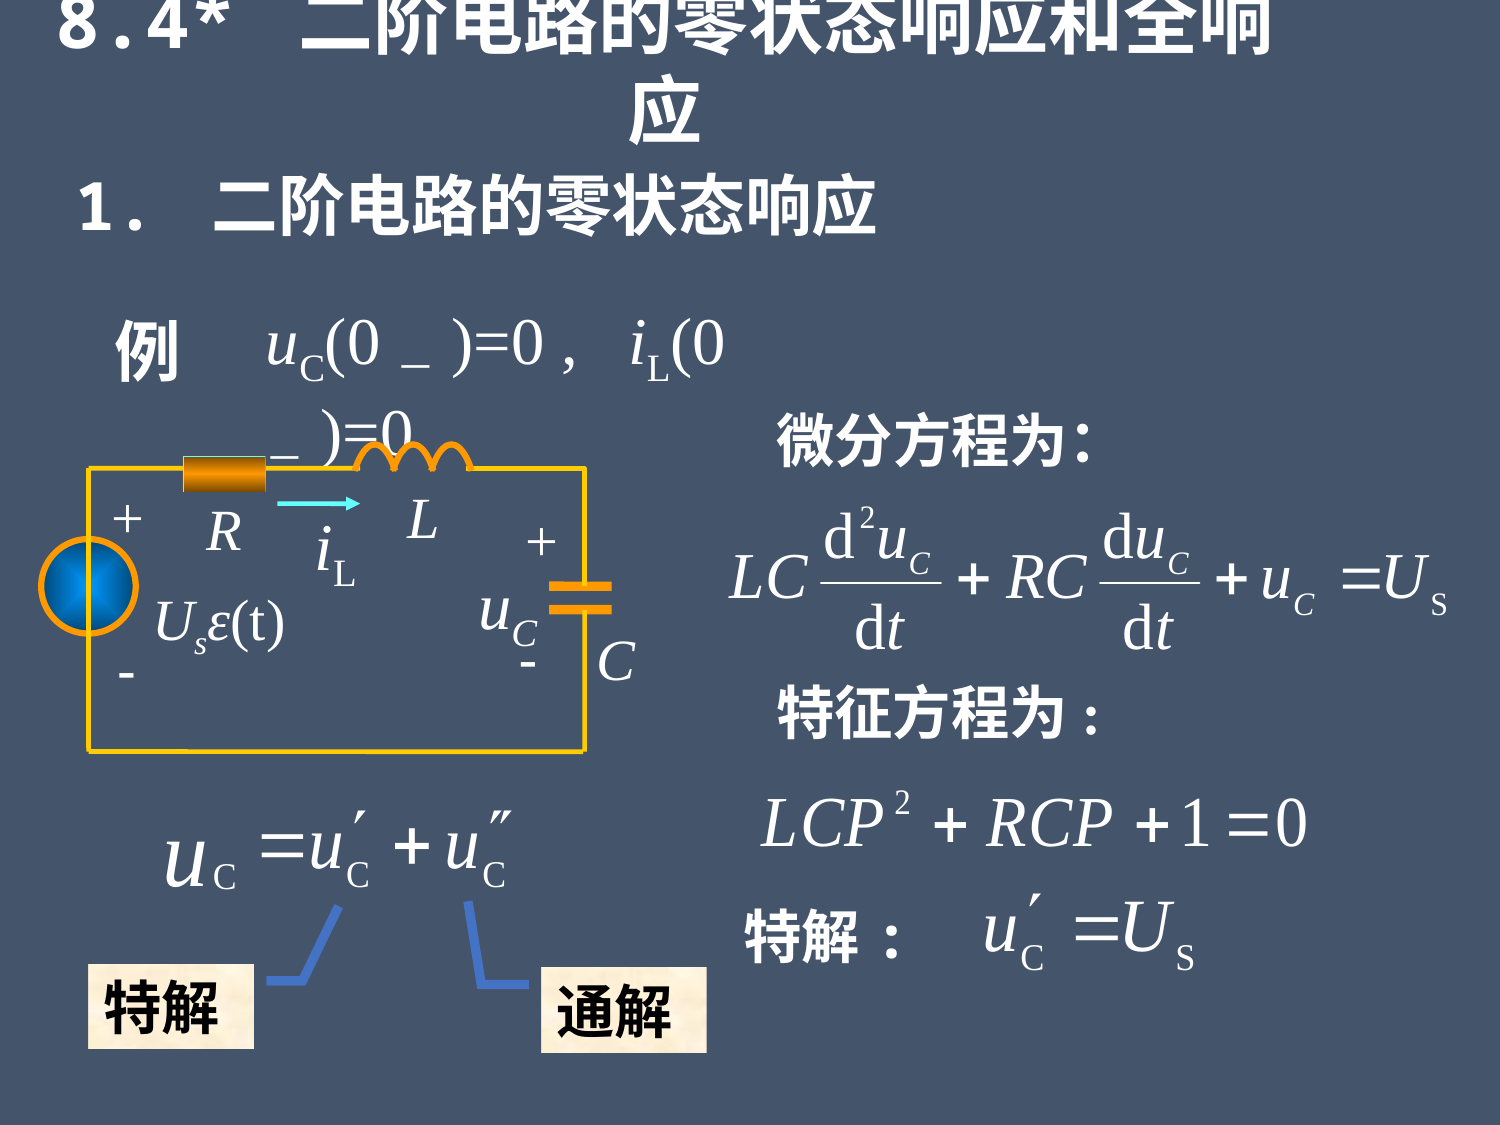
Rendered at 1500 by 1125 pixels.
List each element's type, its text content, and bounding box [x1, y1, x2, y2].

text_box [703, 491, 1457, 662]
text_box 8.4* 二阶电路的零状态响应和全响应 [12, 0, 1318, 161]
text_box 微分方程为： [762, 397, 1142, 482]
text_box 特解: [728, 893, 975, 978]
text_box 特征方程为: [761, 668, 1187, 754]
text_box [975, 881, 1205, 981]
text_box 1. 二阶电路的零状态响应 [60, 161, 923, 251]
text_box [41, 444, 636, 752]
text_box uC(0－)=0 , iL(0－)=0 [233, 290, 884, 488]
text_box 通解 [541, 968, 707, 1052]
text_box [156, 798, 517, 898]
text_box 特解 [88, 964, 254, 1049]
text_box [749, 775, 1318, 860]
text_box 例 [100, 302, 207, 398]
